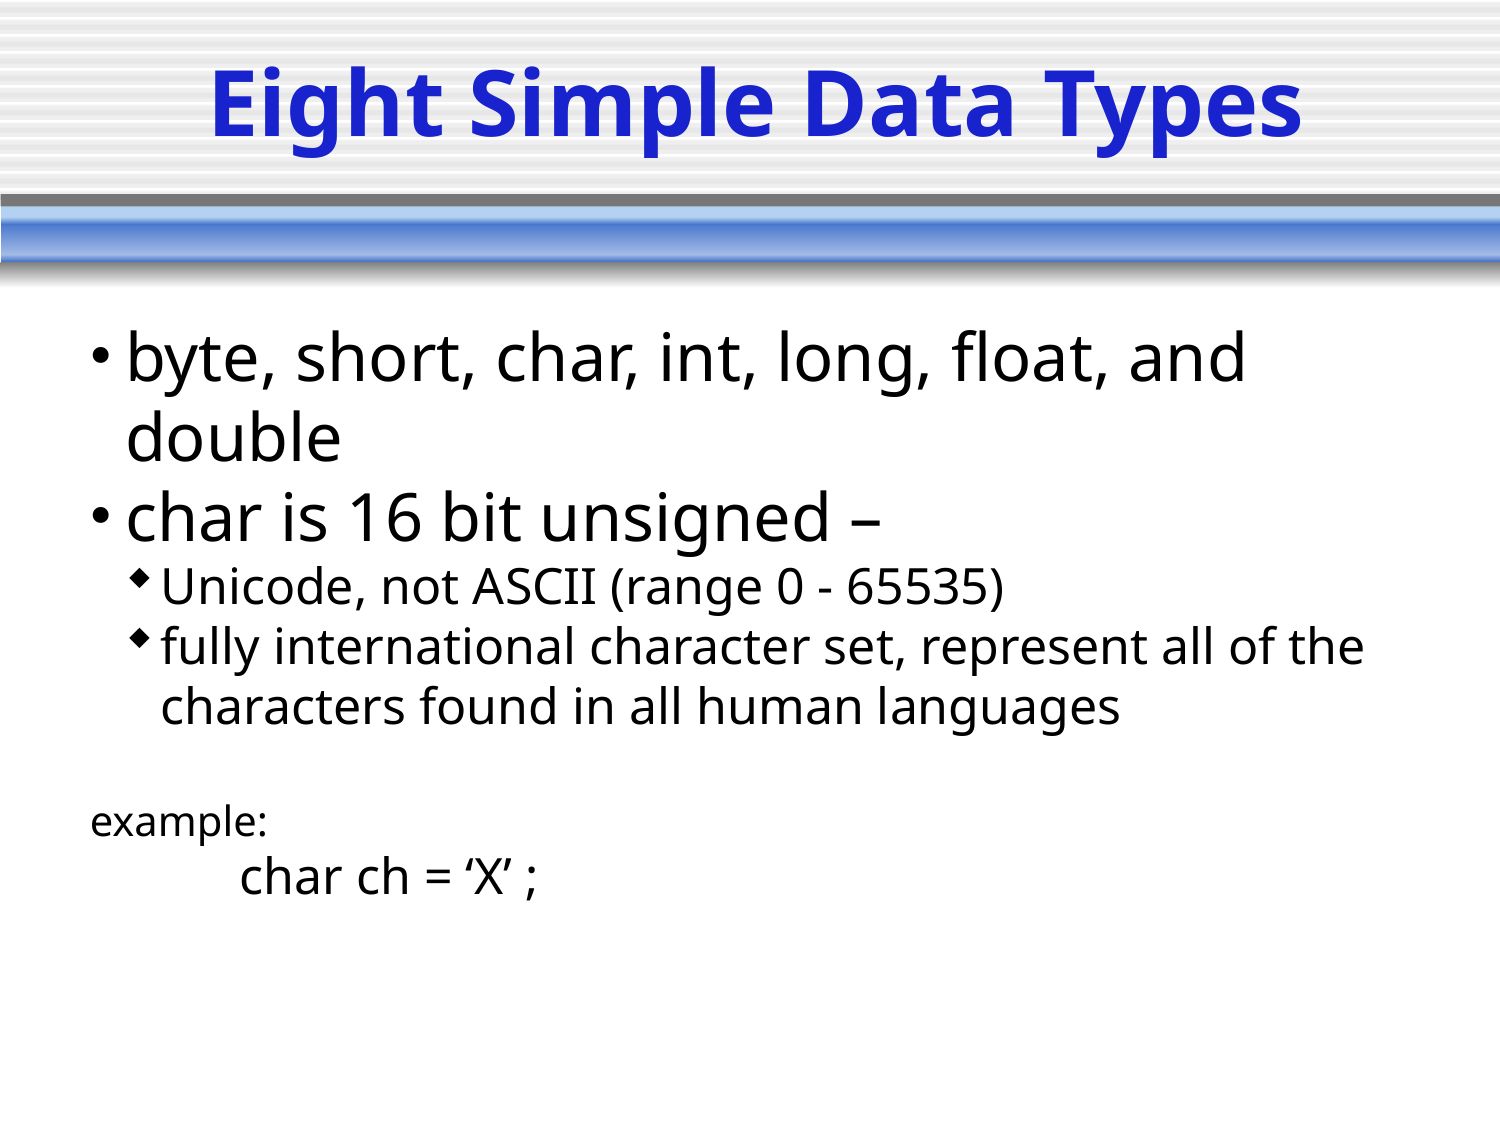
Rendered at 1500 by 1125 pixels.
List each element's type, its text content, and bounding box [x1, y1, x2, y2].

text_box byte, short, char, int, long, float, and double char is 16 bit unsigned – Unicode, not ASCII (range 0 - 65535) fully international character set, represent all of the characters found in all human languages example: char ch = ‘X’ ; [75, 307, 1425, 1050]
picture [0, 0, 1500, 194]
text_box Eight Simple Data Types [24, 12, 1488, 188]
